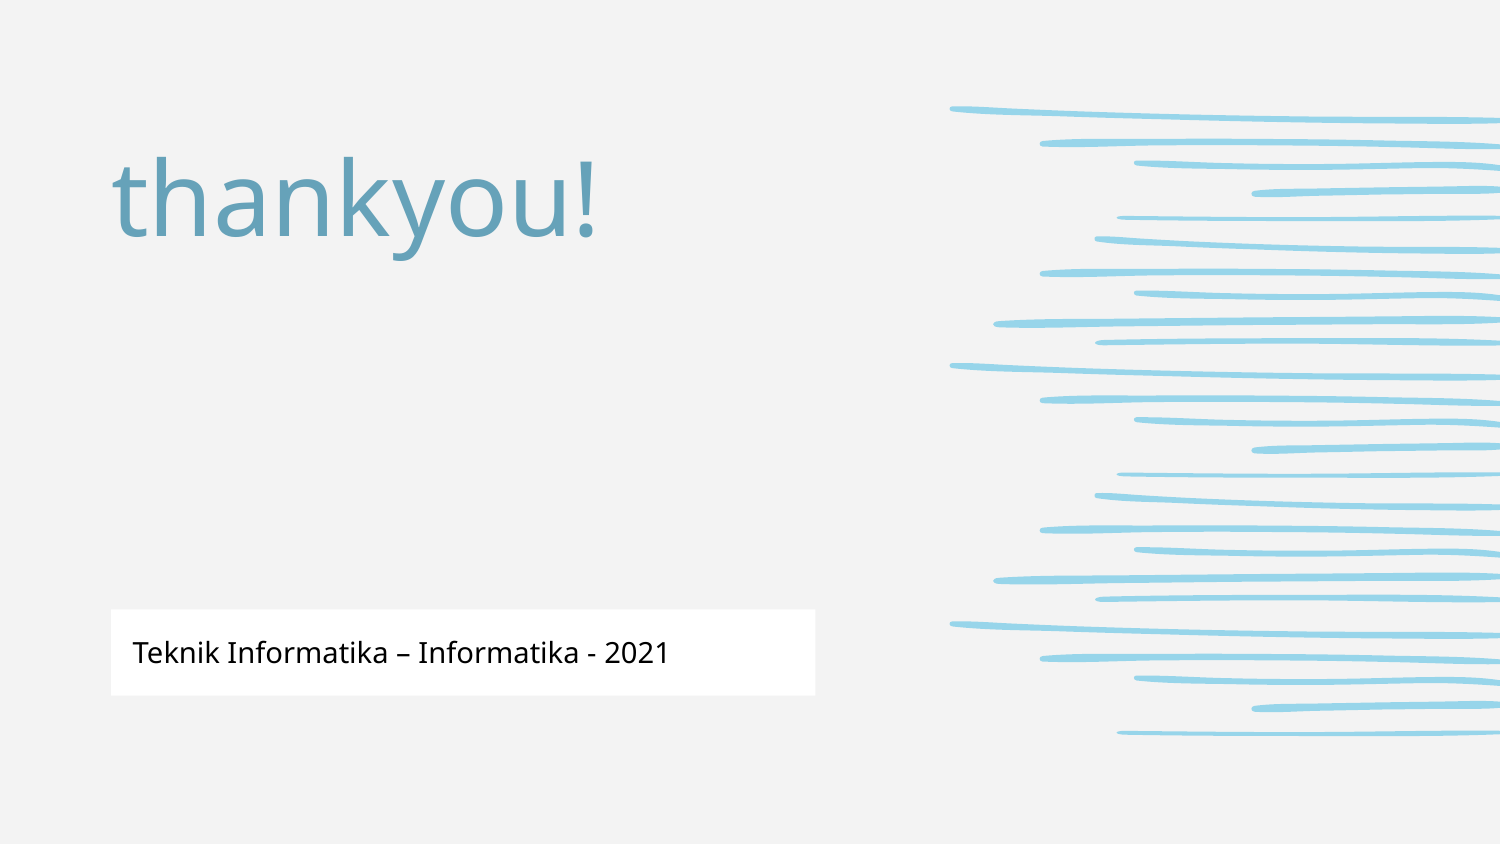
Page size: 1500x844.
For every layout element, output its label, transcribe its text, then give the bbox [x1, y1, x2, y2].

text_box [109, 607, 818, 698]
text_box Teknik Informatika – Informatika - 2021 [117, 627, 687, 677]
title thankyou! [96, 130, 913, 273]
